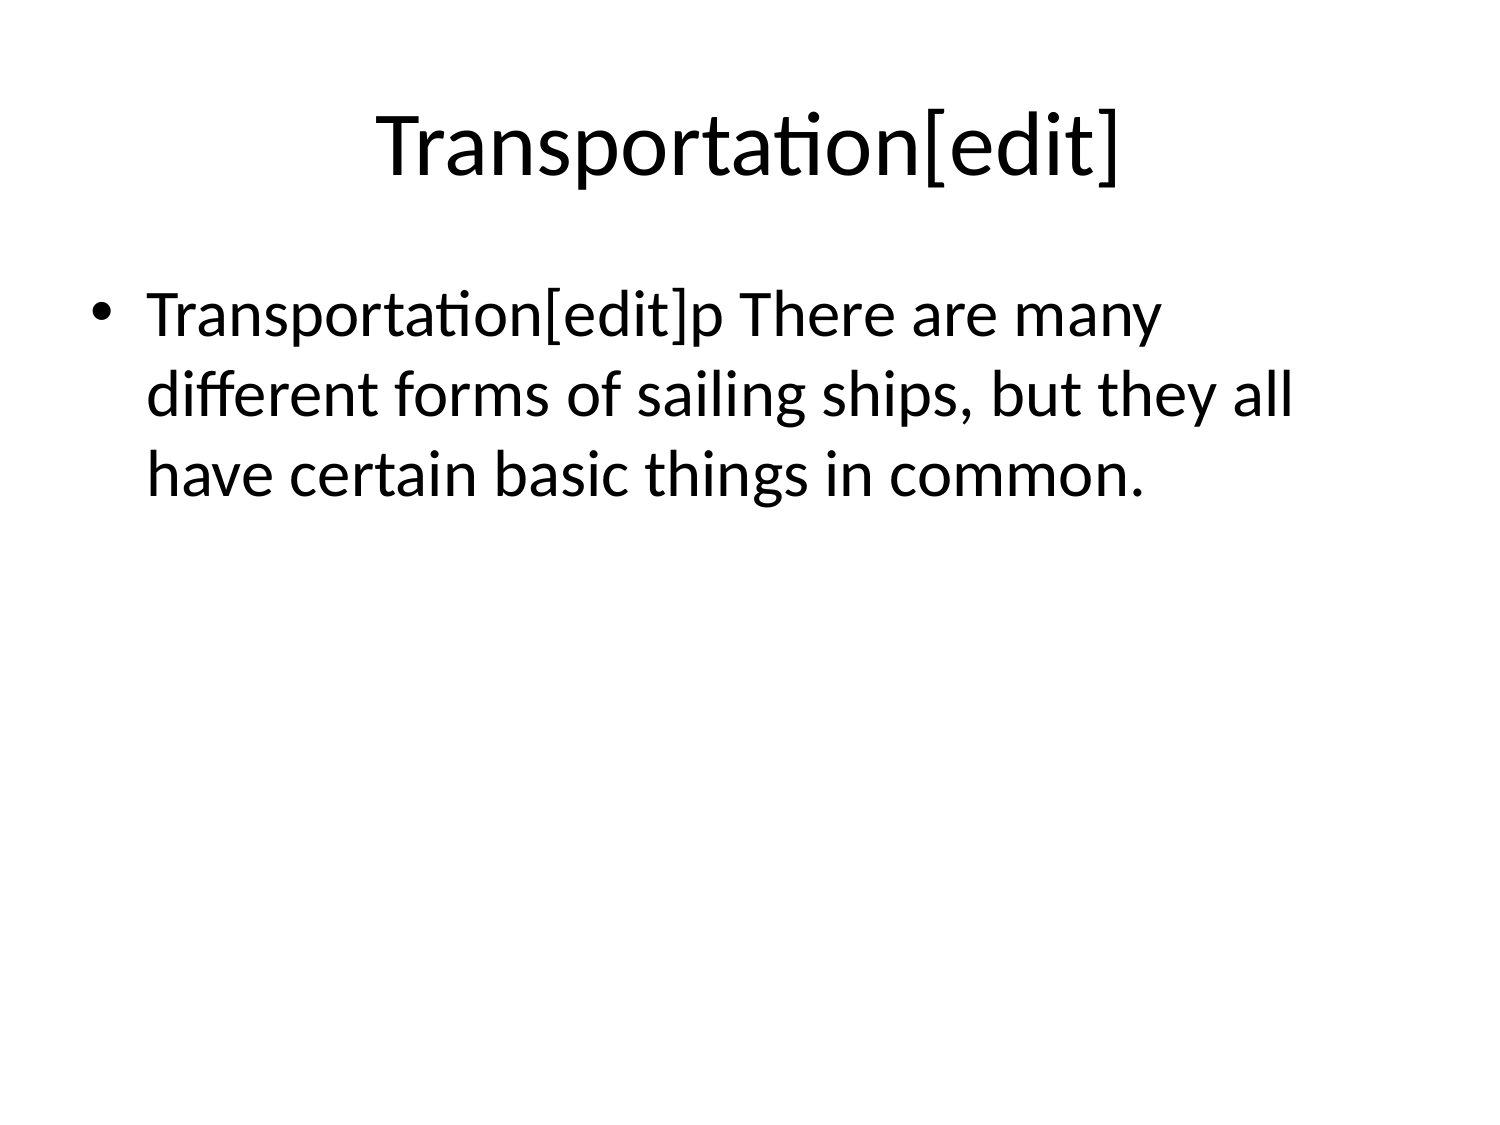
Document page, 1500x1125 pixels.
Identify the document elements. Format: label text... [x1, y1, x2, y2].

title Transportation[edit] [75, 45, 1425, 233]
list Transportation[edit]p There are many different forms of sailing ships, but they all have certain basic things in common. [75, 262, 1425, 1005]
